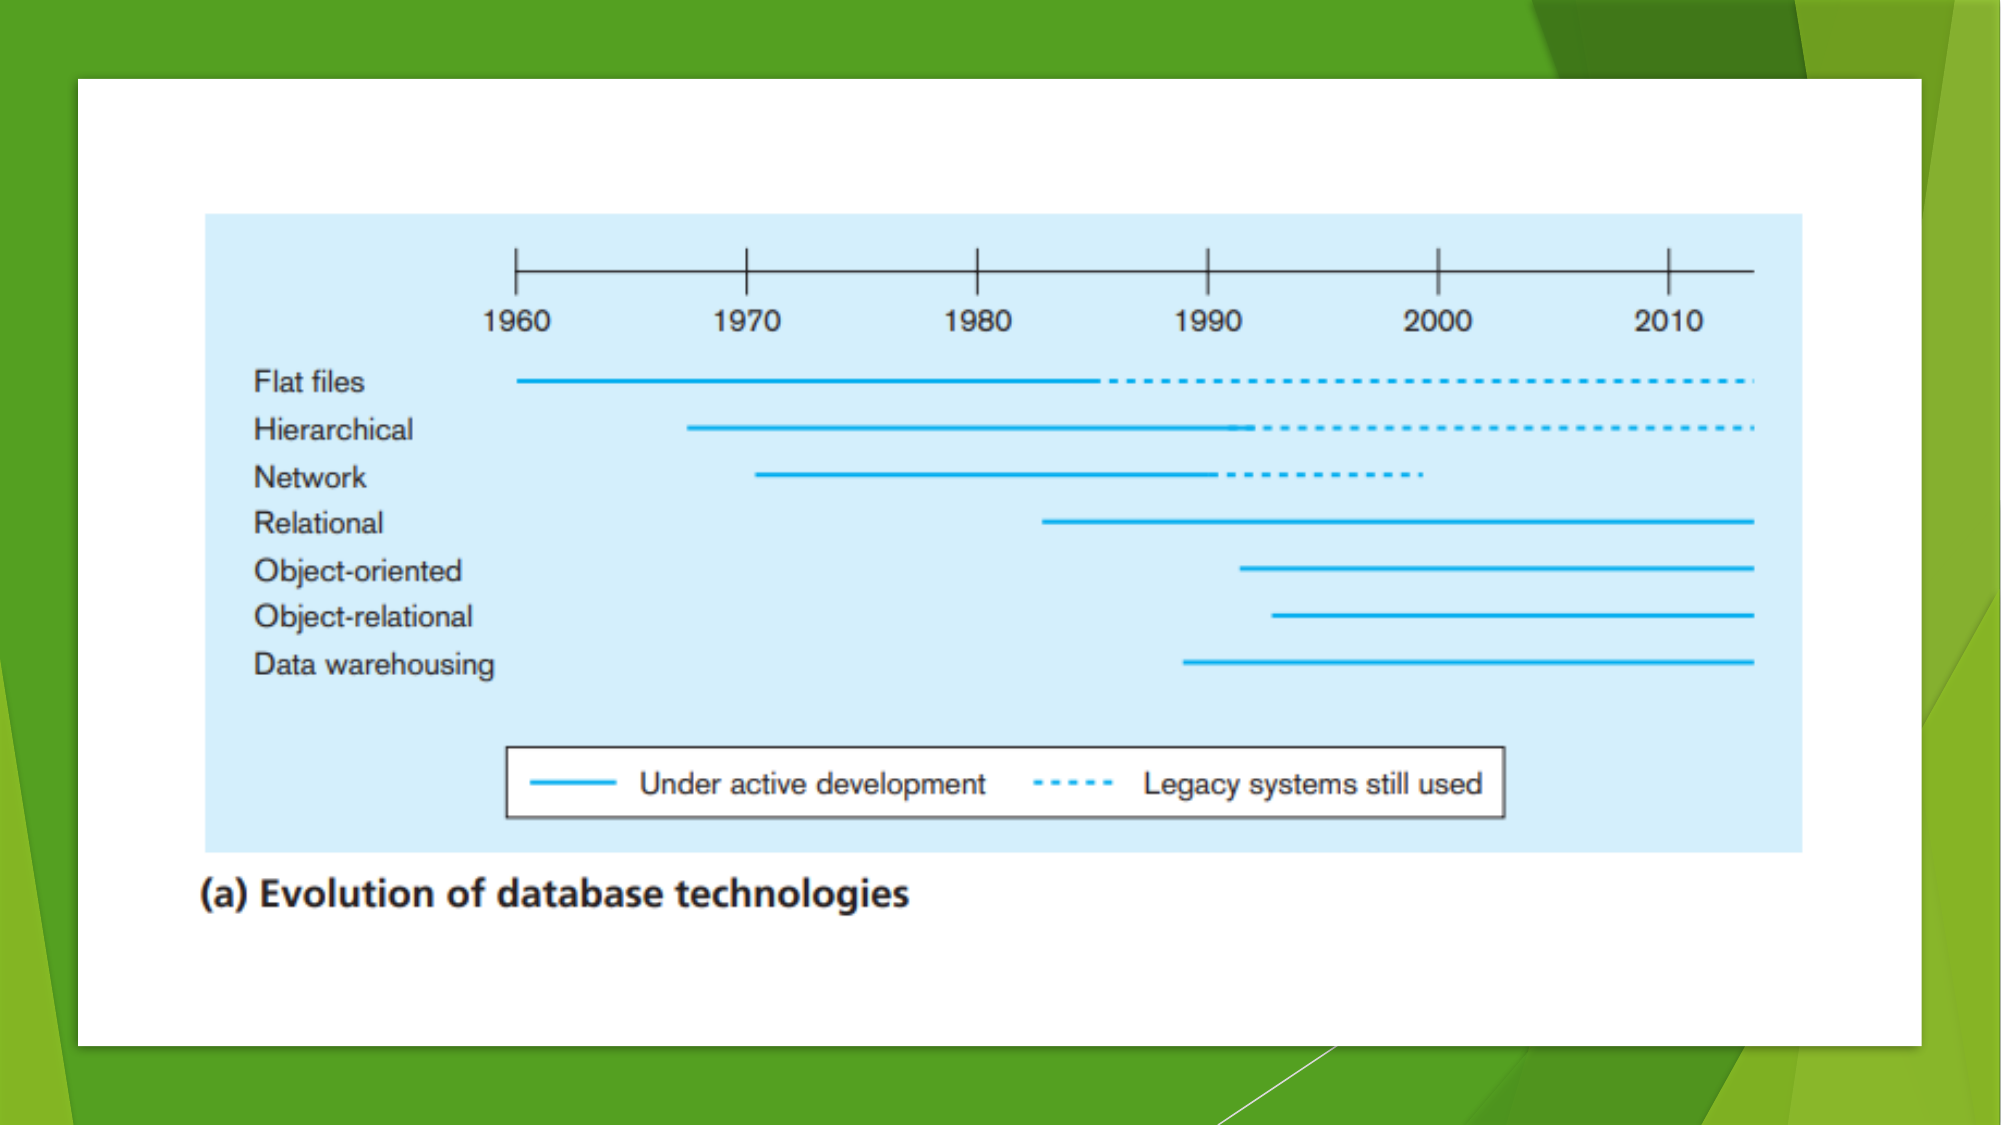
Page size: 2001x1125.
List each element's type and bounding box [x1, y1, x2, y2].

text_box [0, 0, 2000, 1125]
list [184, 196, 1817, 928]
